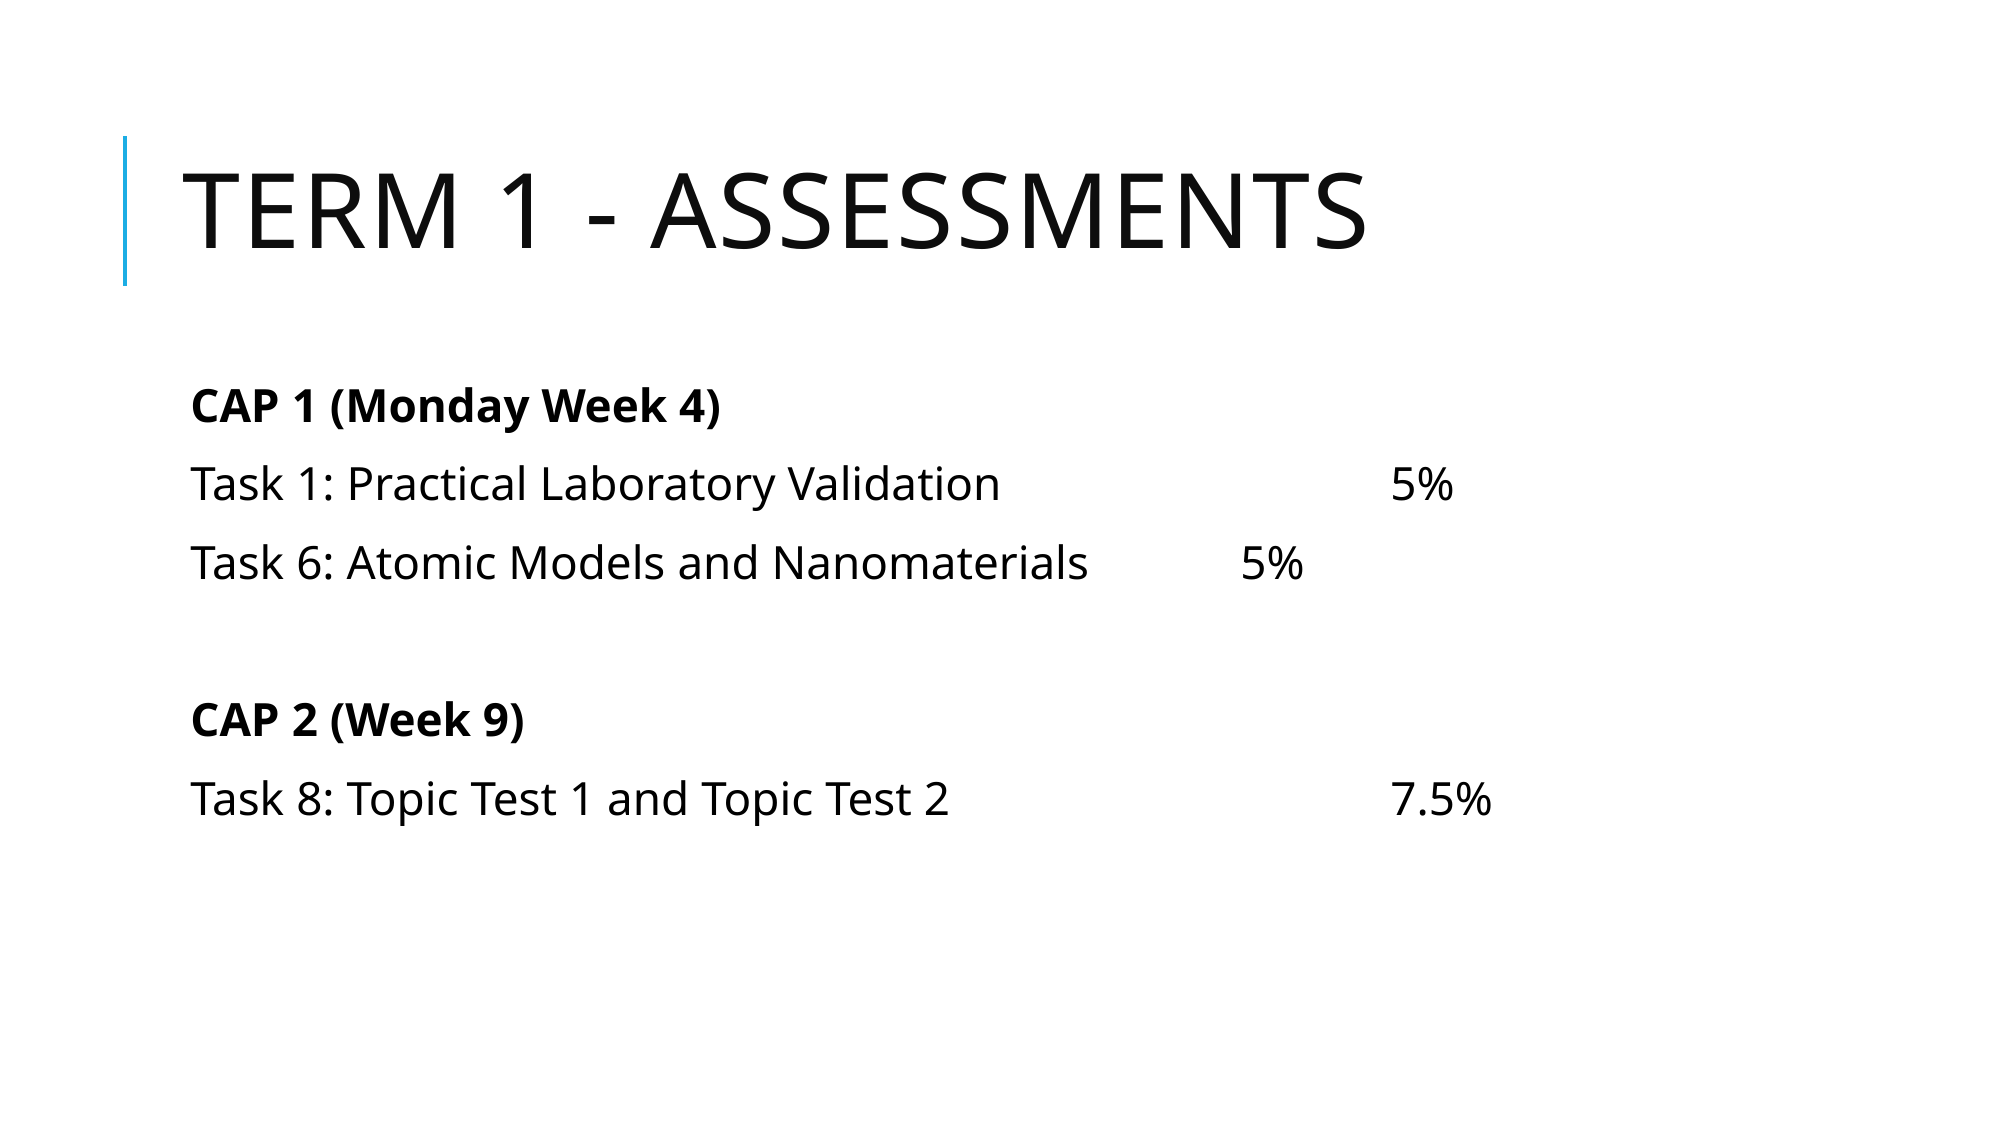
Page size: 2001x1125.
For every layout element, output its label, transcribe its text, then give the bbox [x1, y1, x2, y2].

list CAP 1 (Monday Week 4) Task 1: Practical Laboratory Validation 5% Task 6: Atomic Models and Nanomaterials 5% CAP 2 (Week 9) Task 8: Topic Test 1 and Topic Test 2 7.5% [168, 375, 1763, 1035]
title Term 1 - assessments [168, 96, 1763, 342]
